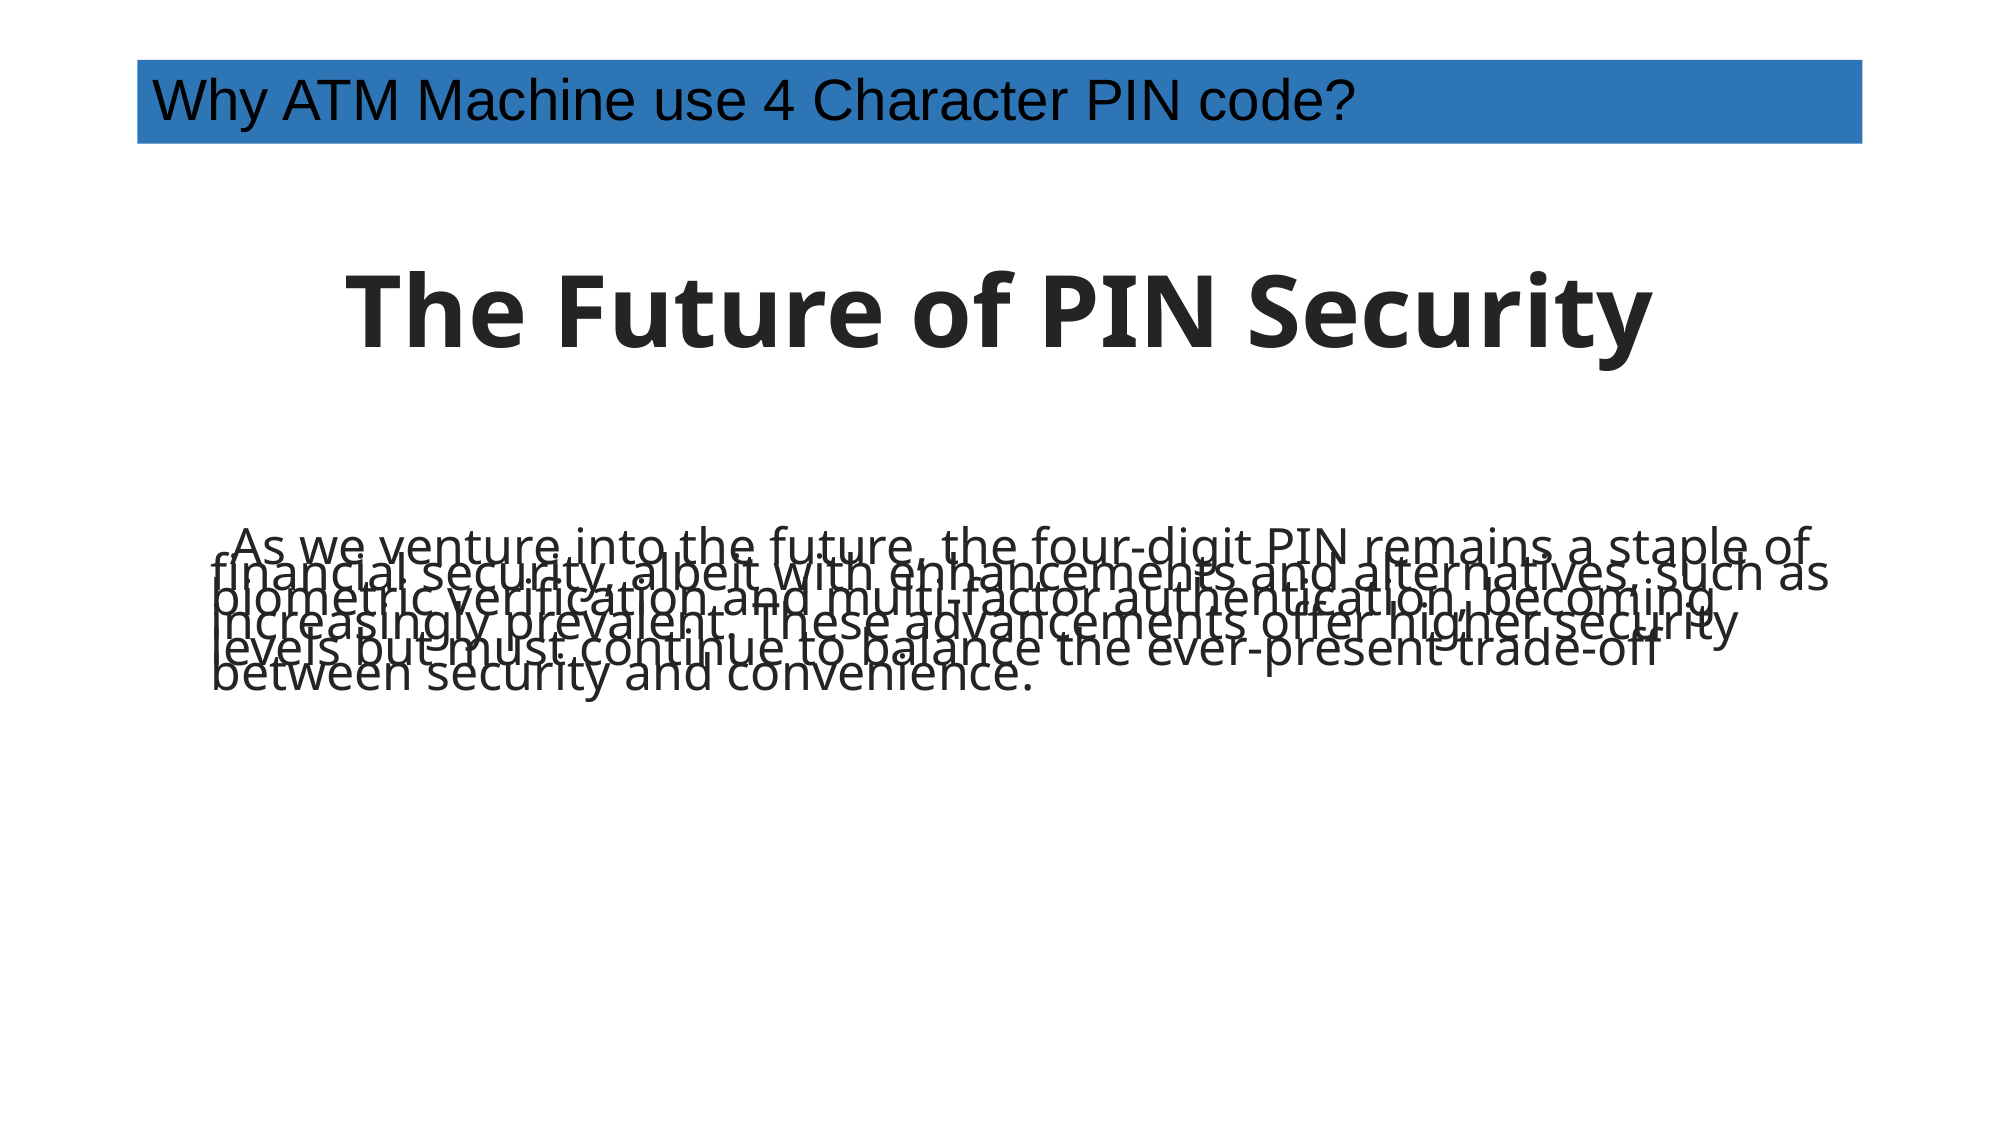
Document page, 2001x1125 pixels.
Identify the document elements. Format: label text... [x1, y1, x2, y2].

text_box Why ATM Machine use 4 Character PIN code? [137, 59, 1863, 144]
list The Future of PIN Security As we venture into the future, the four-digit PIN remains a staple of financial security, albeit with enhancements and alternatives, such as biometric verification and multi-factor authentication, becoming increasingly prevalent. These advancements offer higher security levels but must continue to balance the ever-present trade-off between security and convenience. [137, 299, 1863, 1014]
